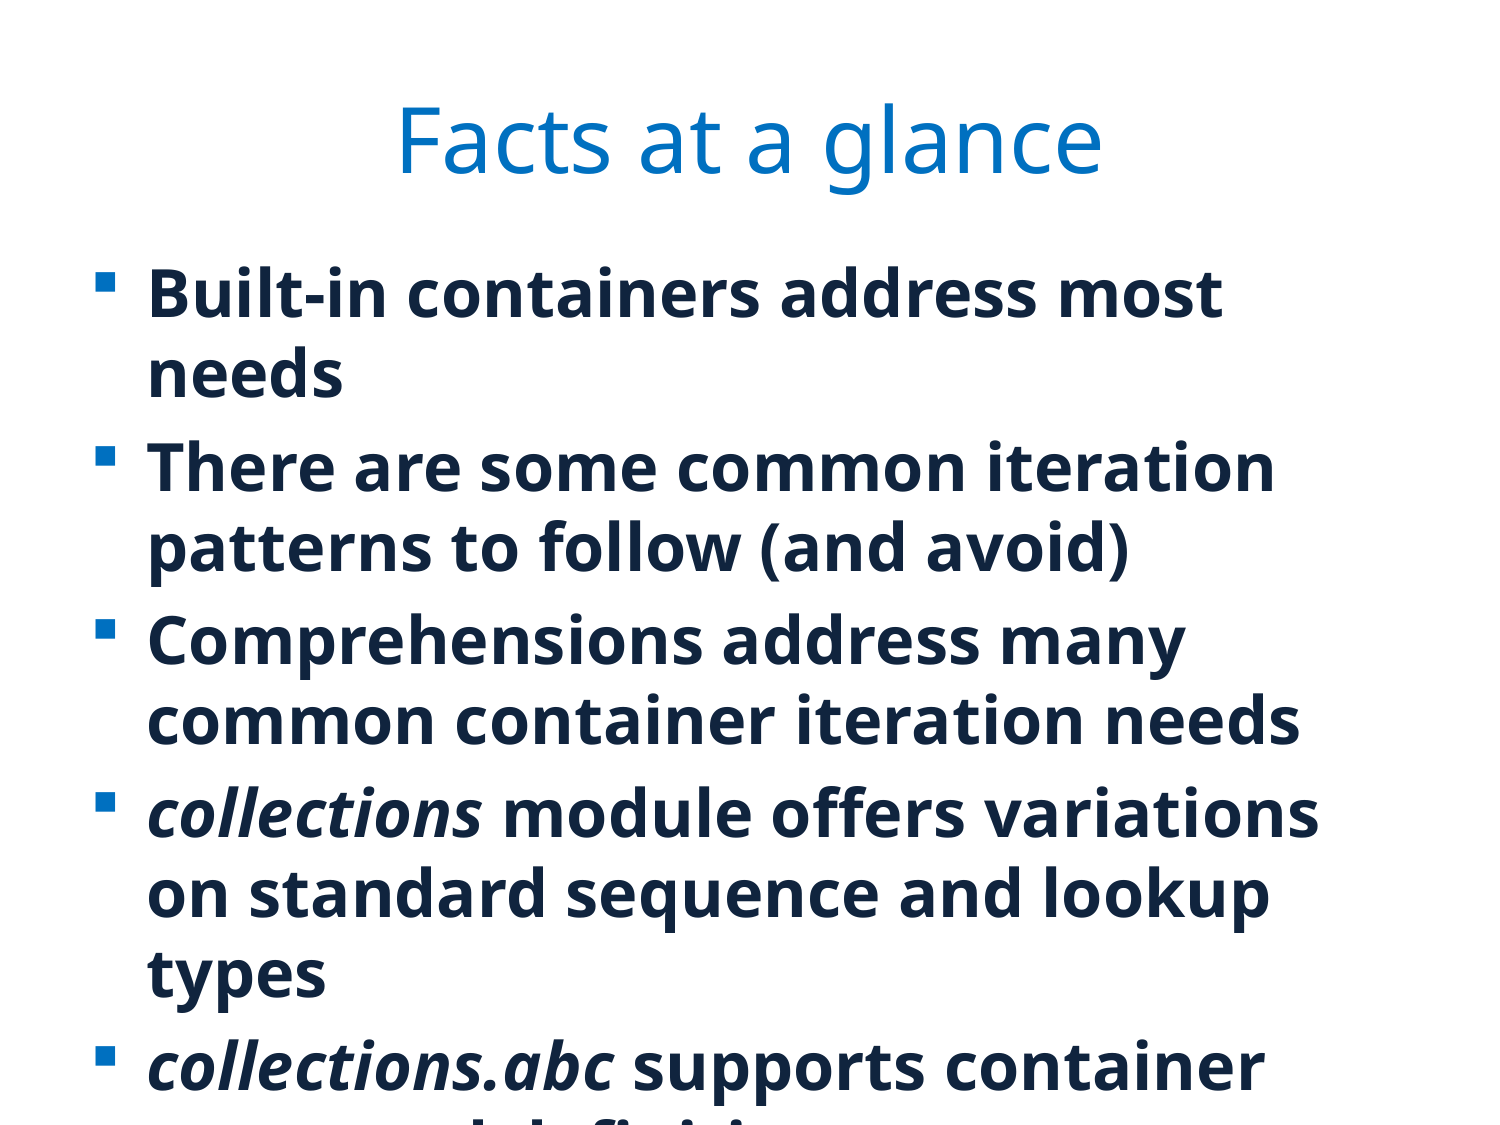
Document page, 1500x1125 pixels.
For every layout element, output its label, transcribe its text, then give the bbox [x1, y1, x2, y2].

title Facts at a glance [75, 42, 1425, 231]
list Built-in containers address most needs There are some common iteration patterns to follow (and avoid) Comprehensions address many common container iteration needs collections module offers variations on standard sequence and lookup types collections.abc supports container usage and definition [75, 243, 1425, 986]
